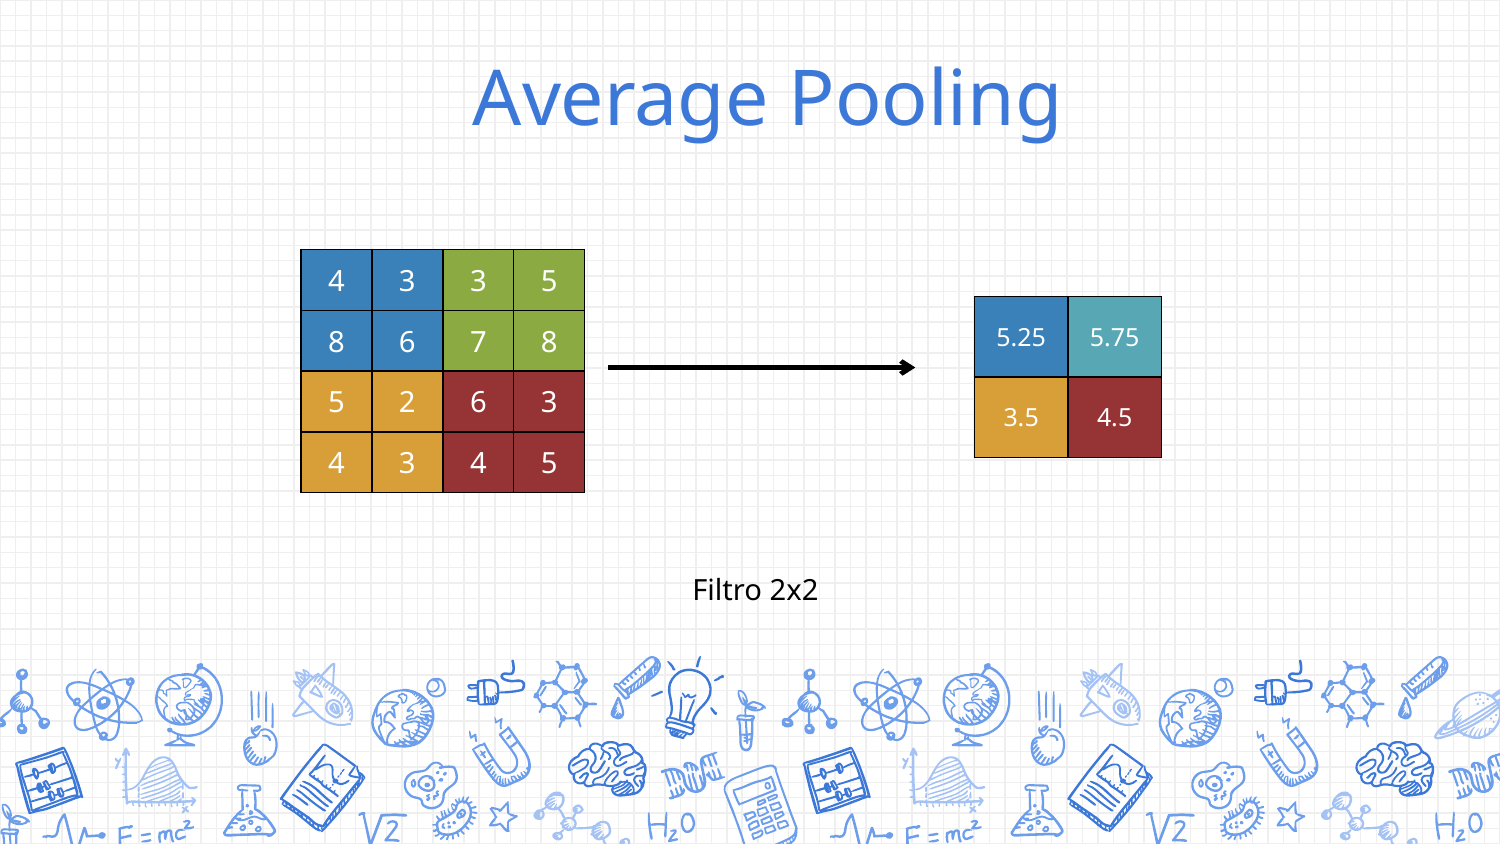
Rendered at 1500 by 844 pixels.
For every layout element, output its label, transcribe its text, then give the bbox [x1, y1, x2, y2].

table_cell 6 [444, 372, 513, 431]
table_header 3 [373, 250, 442, 310]
table_header 5.25 [975, 297, 1067, 376]
table_cell 3 [514, 372, 584, 431]
table_header 5.75 [1069, 297, 1161, 376]
table_cell 6 [373, 311, 442, 370]
table_cell 3.5 [975, 378, 1067, 457]
table_cell 2 [373, 372, 442, 431]
table_cell 5 [302, 372, 371, 431]
table_cell 4.5 [1069, 378, 1161, 457]
table_cell 3 [373, 433, 442, 492]
title Average Pooling [135, 32, 1400, 156]
table_cell 4 [302, 433, 371, 492]
table_cell 4 [444, 433, 513, 492]
text_box Filtro 2x2 [677, 563, 834, 614]
table_header 5 [514, 250, 584, 310]
table_cell 7 [444, 311, 513, 370]
table_header 4 [302, 250, 371, 310]
table_header 3 [444, 250, 513, 310]
table_cell 5 [514, 433, 584, 492]
table_cell 8 [302, 311, 371, 370]
table_cell 8 [514, 311, 584, 370]
